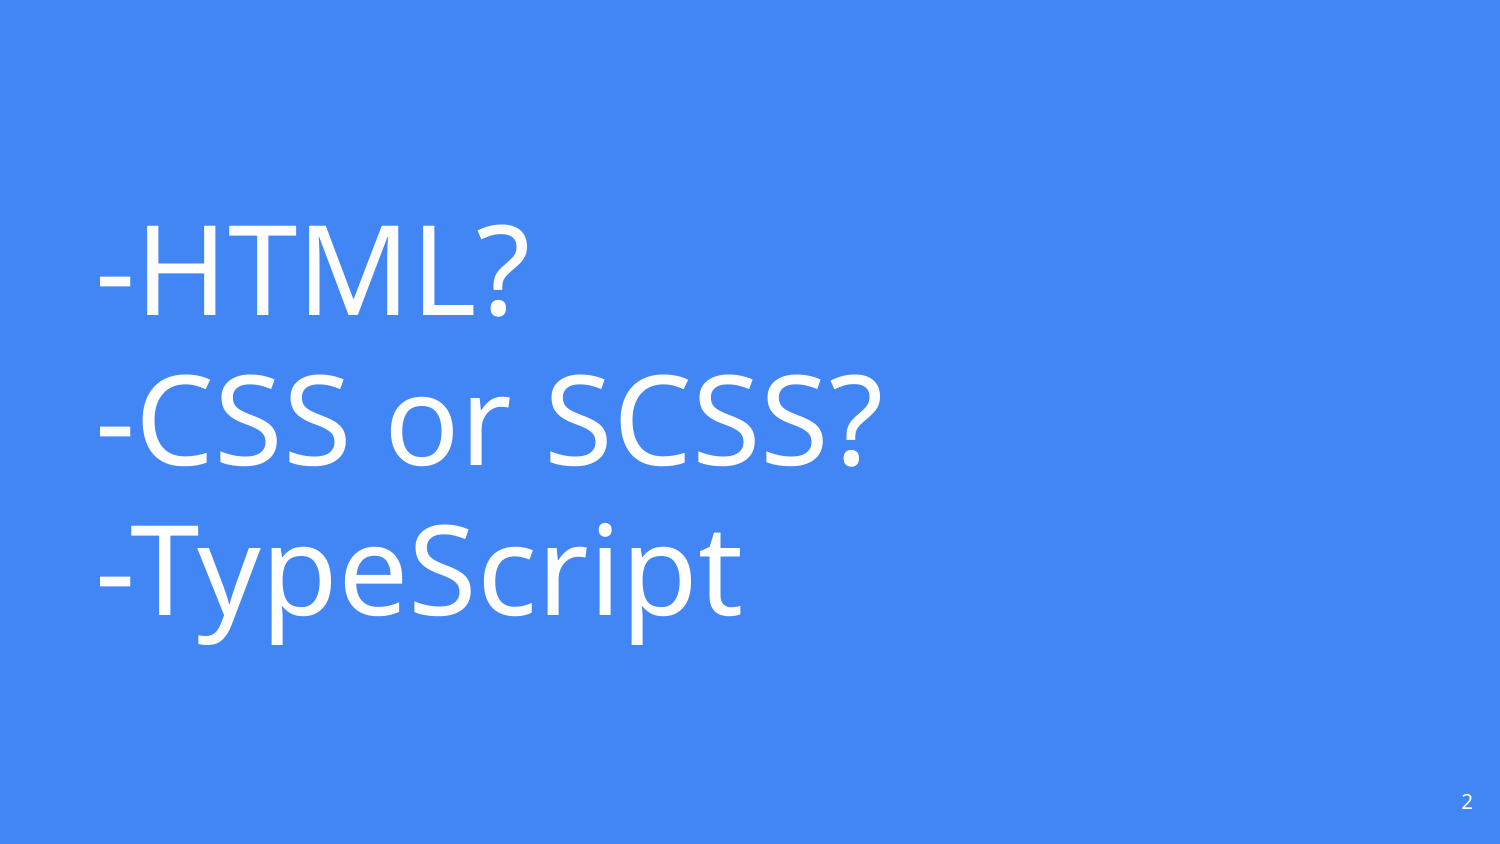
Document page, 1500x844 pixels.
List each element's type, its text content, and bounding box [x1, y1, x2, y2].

title -HTML? -CSS or SCSS? -TypeScript [80, 80, 1457, 752]
slide_number 2 [1398, 770, 1489, 835]
